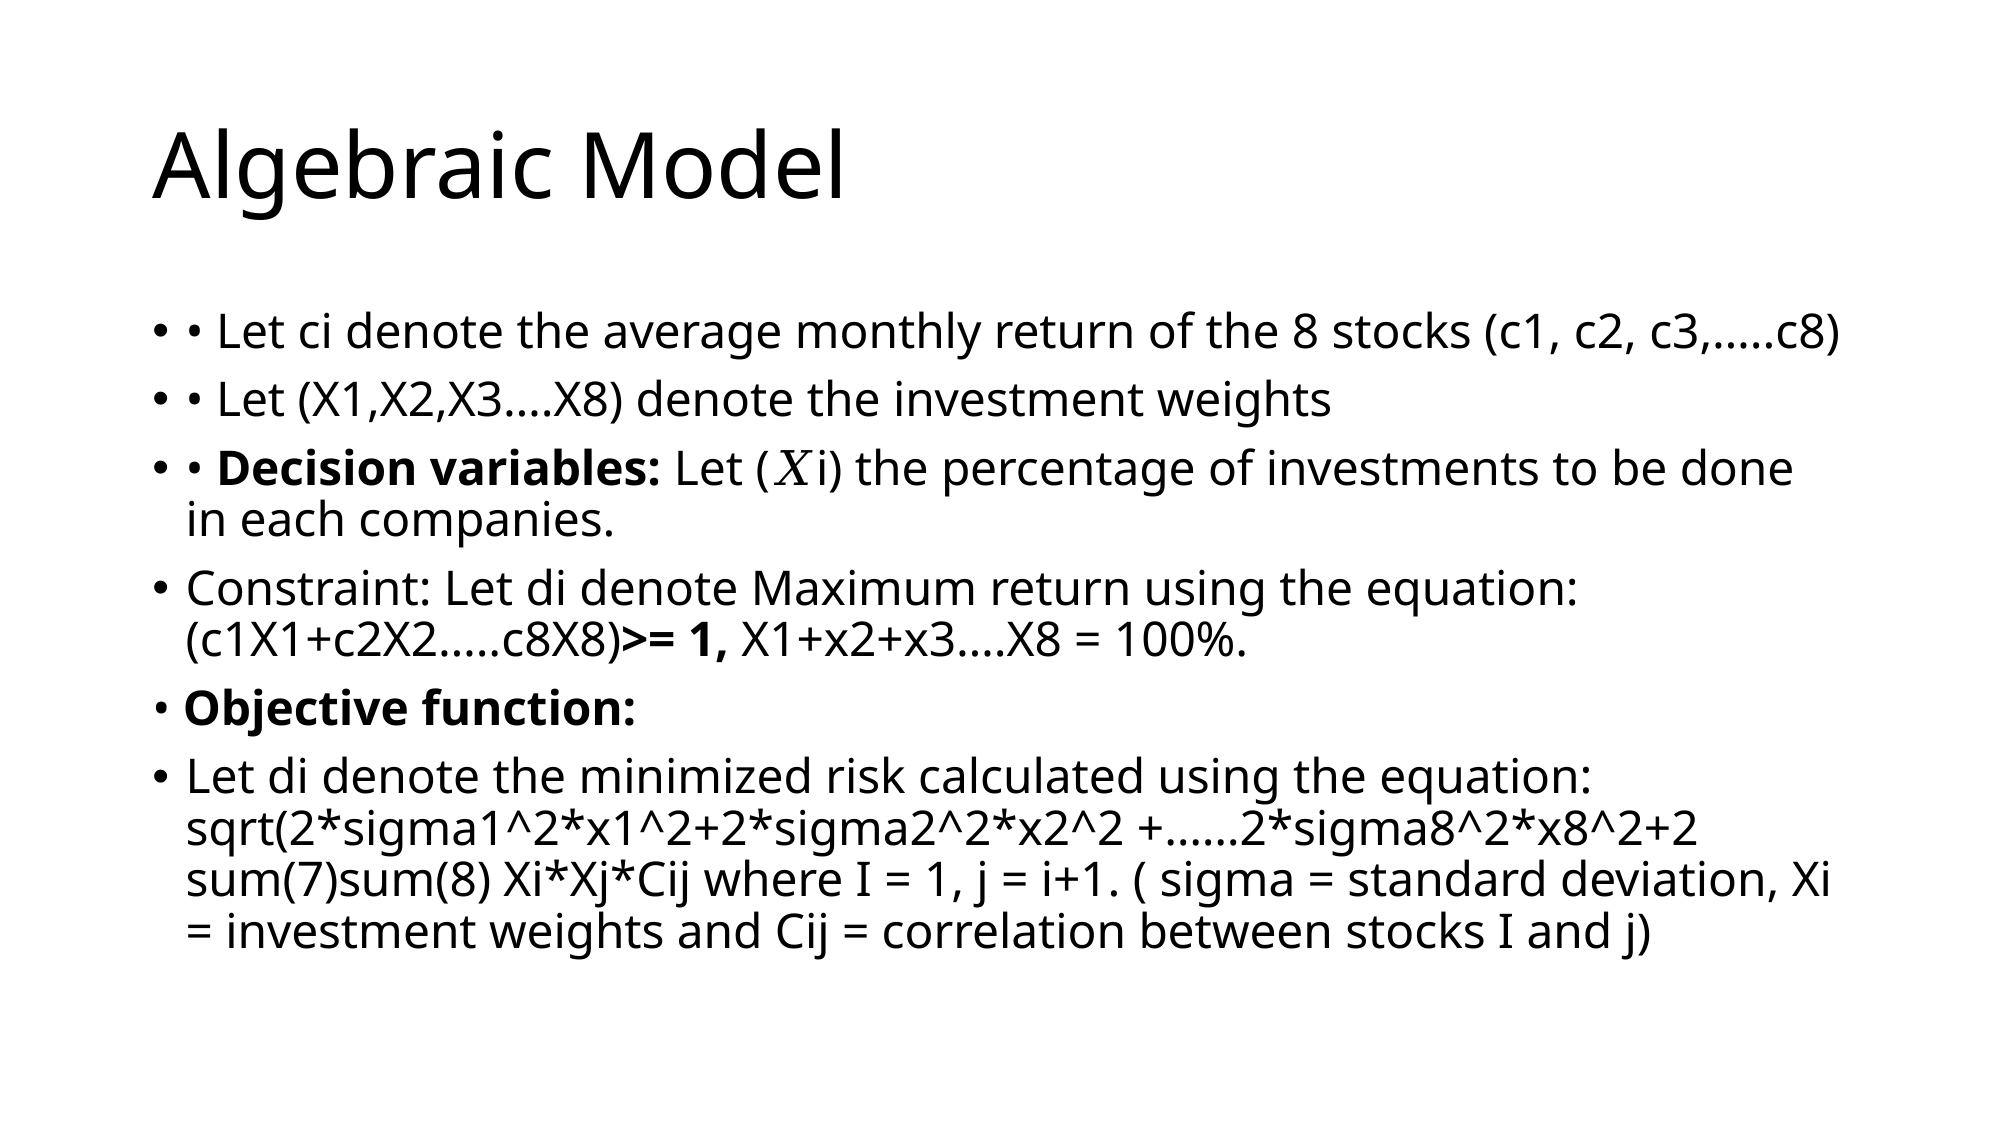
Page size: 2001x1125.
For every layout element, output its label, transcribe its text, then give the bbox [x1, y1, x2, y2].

list • Let ci denote the average monthly return of the 8 stocks (c1, c2, c3,…..c8) • Let (X1,X2,X3….X8) denote the investment weights • Decision variables: Let (𝑋i) the percentage of investments to be done in each companies. Constraint: Let di denote Maximum return using the equation: (c1X1+c2X2…..c8X8)>= 1, X1+x2+x3….X8 = 100%. • Objective function: Let di denote the minimized risk calculated using the equation: sqrt(2*sigma1^2*x1^2+2*sigma2^2*x2^2 +……2*sigma8^2*x8^2+2 sum(7)sum(8) Xi*Xj*Cij where I = 1, j = i+1. ( sigma = standard deviation, Xi = investment weights and Cij = correlation between stocks I and j) [137, 299, 1863, 1014]
title Algebraic Model [137, 59, 1863, 278]
